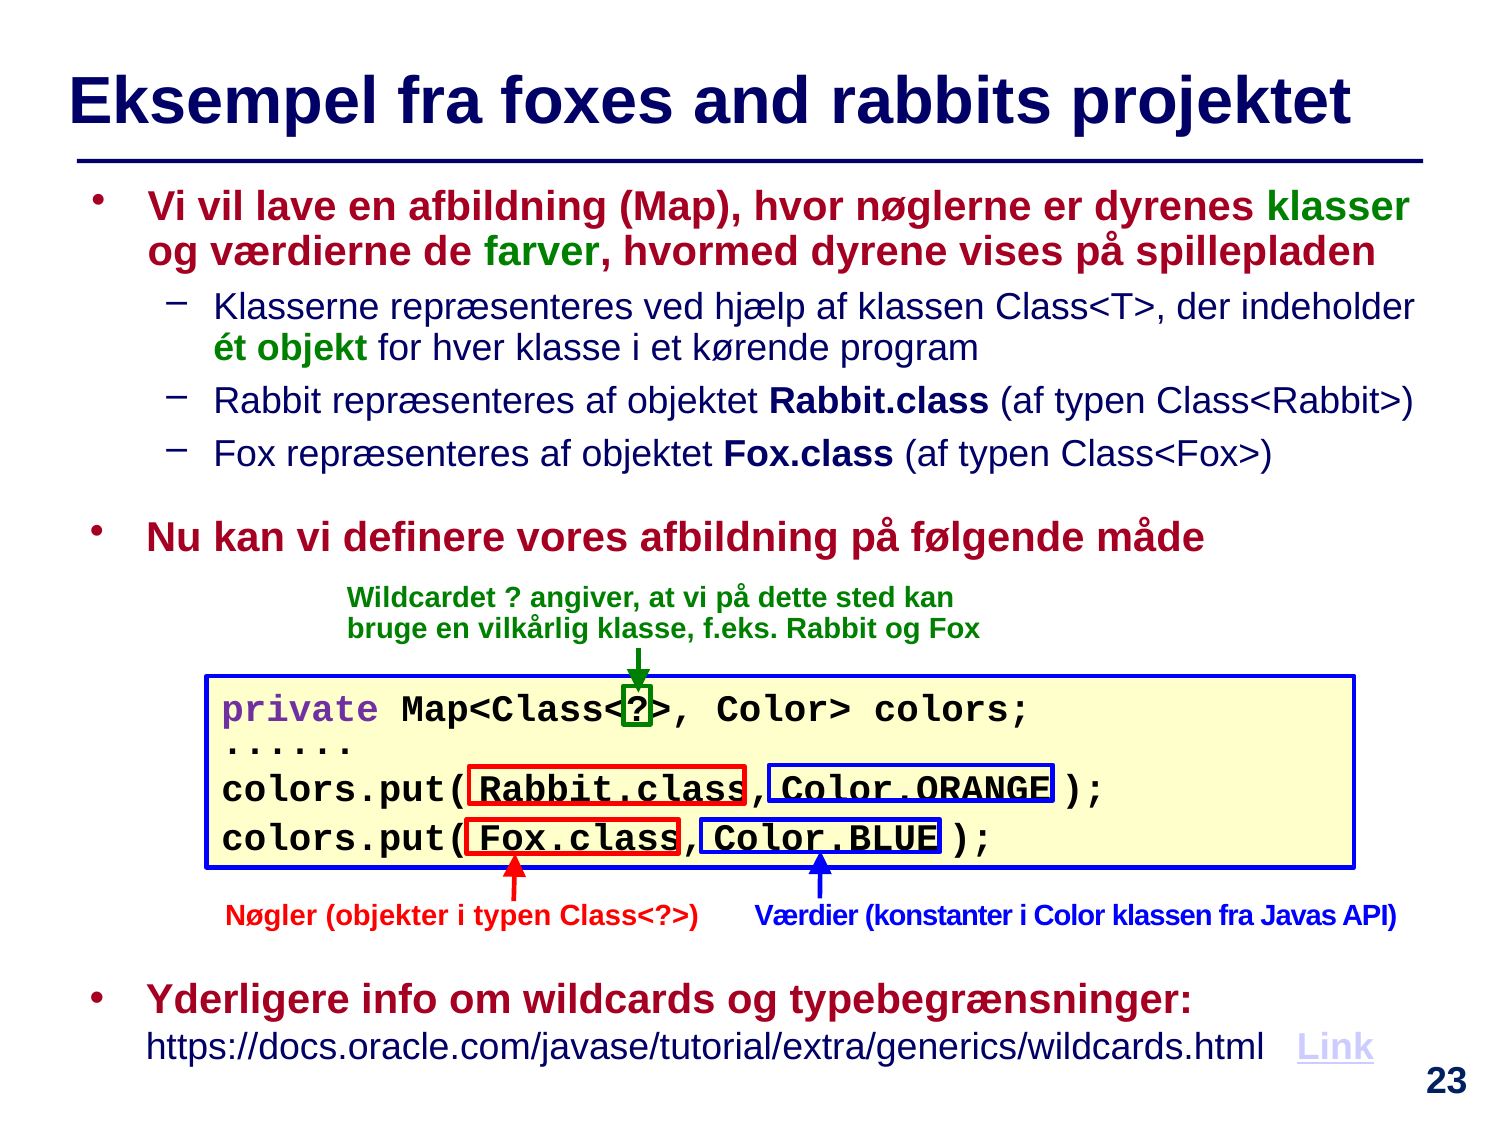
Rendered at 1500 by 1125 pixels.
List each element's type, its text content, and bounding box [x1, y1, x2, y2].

text_box Vi vil lave en afbildning (Map), hvor nøglerne er dyrenes klasser og værdierne de farver, hvormed dyrene vises på spillepladen Klasserne repræsenteres ved hjælp af klassen Class<T>, der indeholder ét objekt for hver klasse i et kørende program Rabbit repræsenteres af objektet Rabbit.class (af typen Class<Rabbit>) Fox repræsenteres af objektet Fox.class (af typen Class<Fox>) [76, 177, 1459, 487]
text_box [623, 685, 651, 725]
text_box Værdier (konstanter i Color klassen fra Javas API) [739, 893, 1477, 940]
text_box [700, 819, 940, 852]
slide_number 23 [1393, 1049, 1500, 1125]
text_box [466, 819, 679, 854]
title Eksempel fra foxes and rabbits projektet [53, 42, 1400, 152]
text_box Nu kan vi definere vores afbildning på følgende måde [74, 507, 1446, 573]
text_box [469, 766, 745, 804]
text_box Wildcardet ? angiver, at vi på dette sted kan bruge en vilkårlig klasse, f.eks. Rabbit og Fox [332, 575, 1034, 653]
text_box Nøgler (objekter i typen Class<?>) [210, 892, 736, 940]
text_box Yderligere info om wildcards og typebegrænsninger: https://docs.oracle.com/javase/tutorial/extra/generics/wildcards.html Link [74, 964, 1447, 1087]
text_box [628, 647, 649, 693]
text_box [504, 854, 525, 902]
text_box private Map<Class<?>, Color> colors; ...... colors.put( Rabbit.class, Color.ORANGE ); colors.put( Fox.class, Color.BLUE ); [206, 675, 1354, 868]
text_box [809, 850, 831, 893]
text_box [769, 764, 1053, 801]
